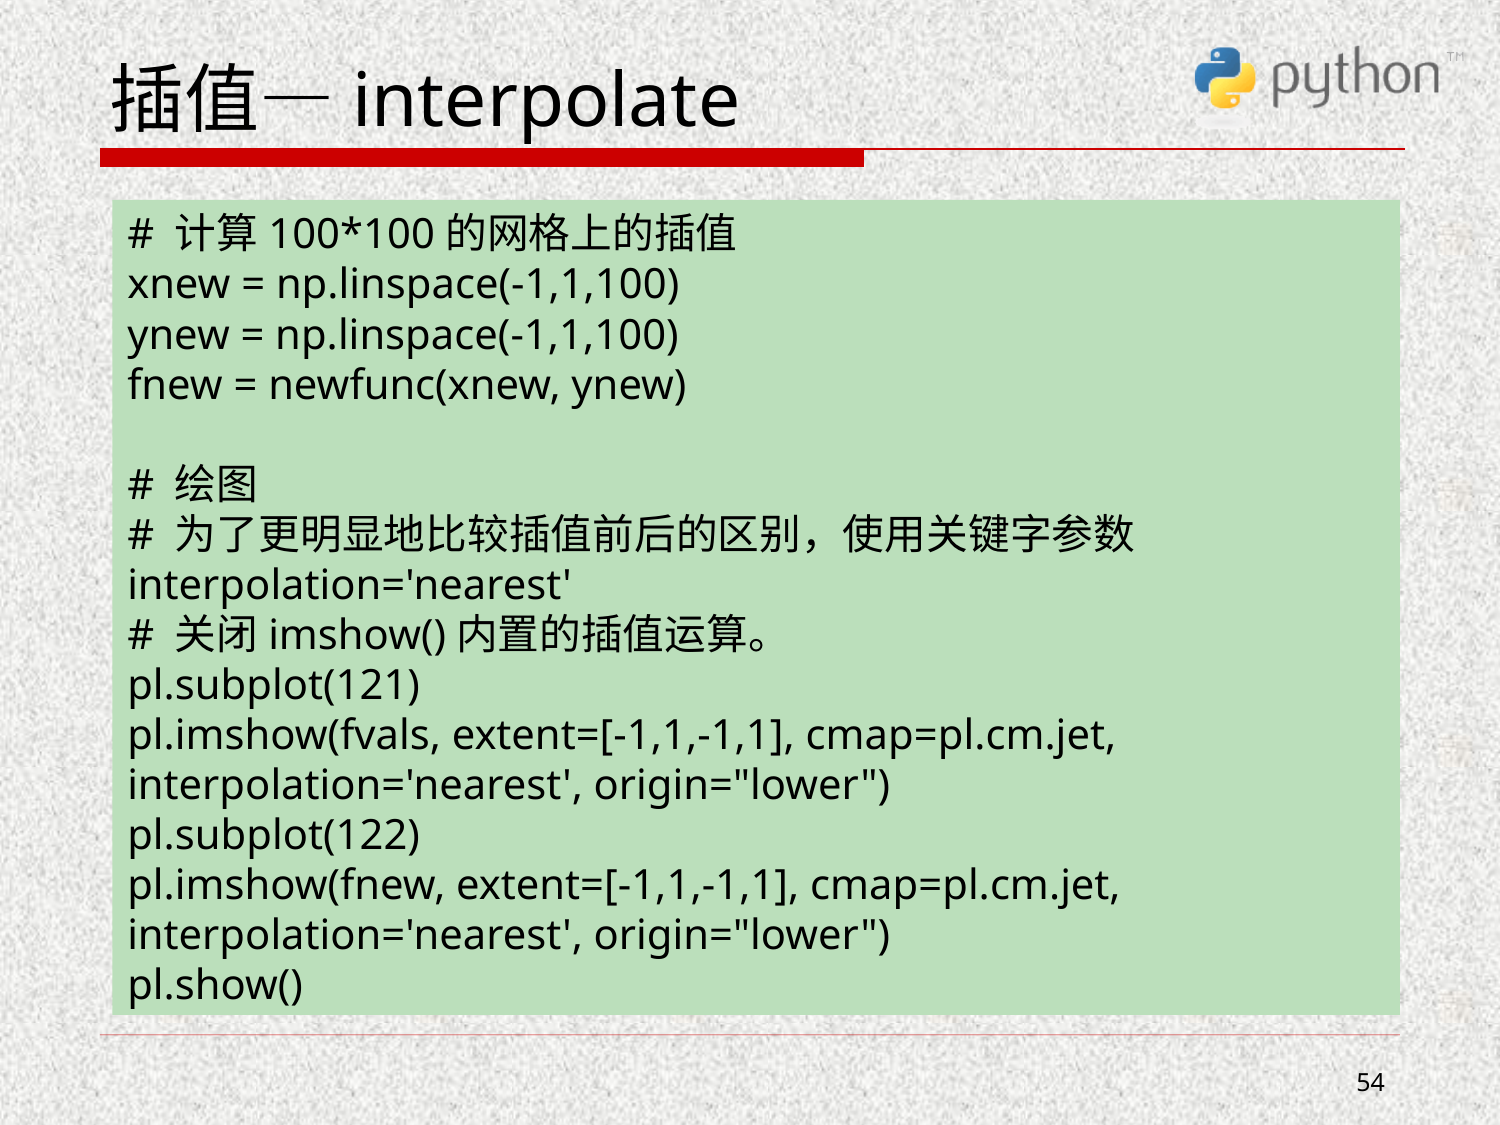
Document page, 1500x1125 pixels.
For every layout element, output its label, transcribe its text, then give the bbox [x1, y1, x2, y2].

picture [0, 0, 1500, 1125]
list [75, 172, 1406, 1050]
slide_number 54 [1074, 1058, 1401, 1103]
title 插值—interpolate [94, 50, 1407, 149]
text_box # 计算100*100的网格上的插值 xnew = np.linspace(-1,1,100) ynew = np.linspace(-1,1,100) fnew = newfunc(xnew, ynew) # 绘图 # 为了更明显地比较插值前后的区别，使用关键字参数interpolation='nearest' # 关闭imshow()内置的插值运算。 pl.subplot(121) pl.imshow(fvals, extent=[-1,1,-1,1], cmap=pl.cm.jet, interpolation='nearest', origin="lower") pl.subplot(122) pl.imshow(fnew, extent=[-1,1,-1,1], cmap=pl.cm.jet, interpolation='nearest', origin="lower") pl.show() [112, 199, 1400, 1015]
